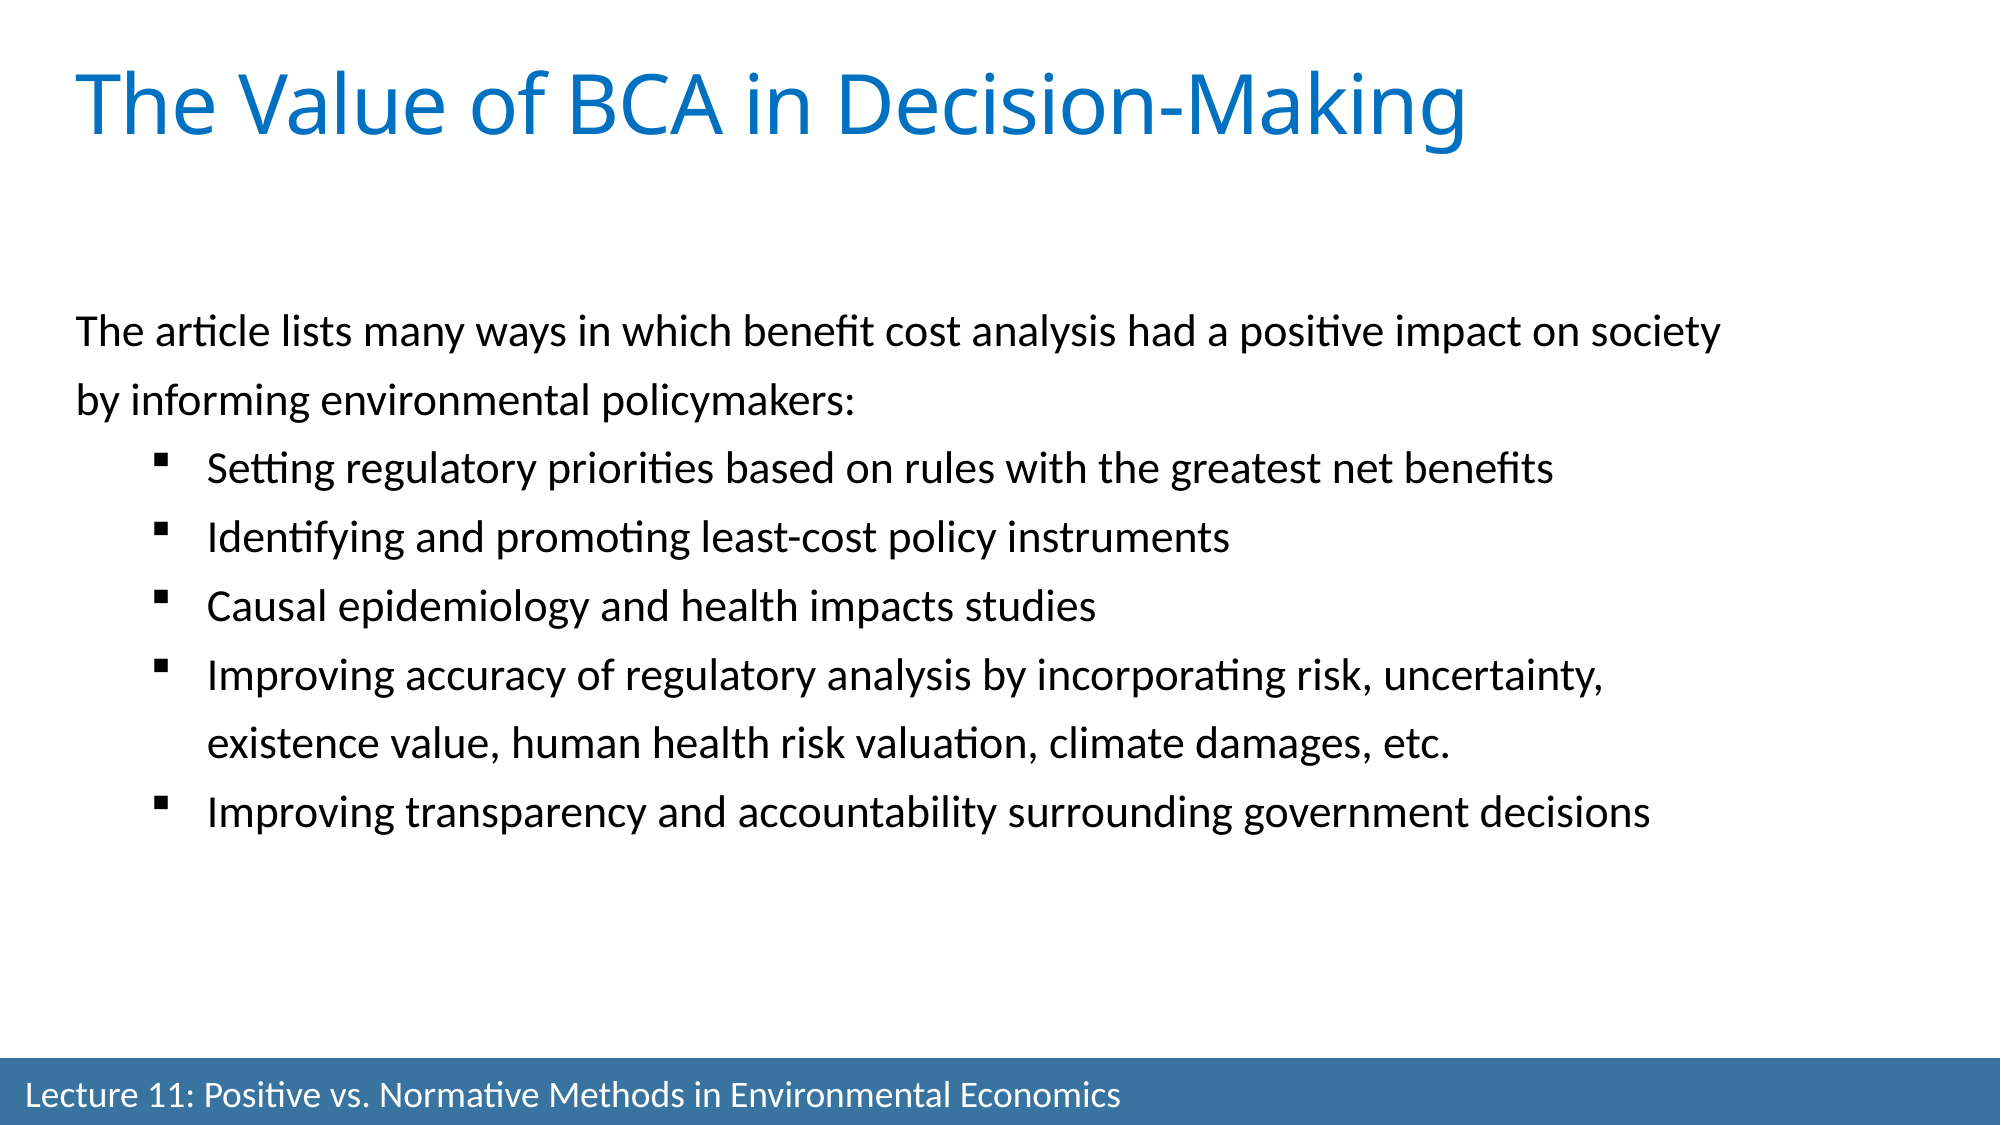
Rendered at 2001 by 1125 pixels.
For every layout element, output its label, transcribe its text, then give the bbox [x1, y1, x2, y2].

text_box The Value of BCA in Decision-Making [60, 28, 1787, 160]
text_box The article lists many ways in which benefit cost analysis had a positive impact on society by informing environmental policymakers: Setting regulatory priorities based on rules with the greatest net benefits Identifying and promoting least-cost policy instruments Causal epidemiology and health impacts studies Improving accuracy of regulatory analysis by incorporating risk, uncertainty, existence value, human health risk valuation, climate damages, etc. Improving transparency and accountability surrounding government decisions [60, 279, 1787, 919]
